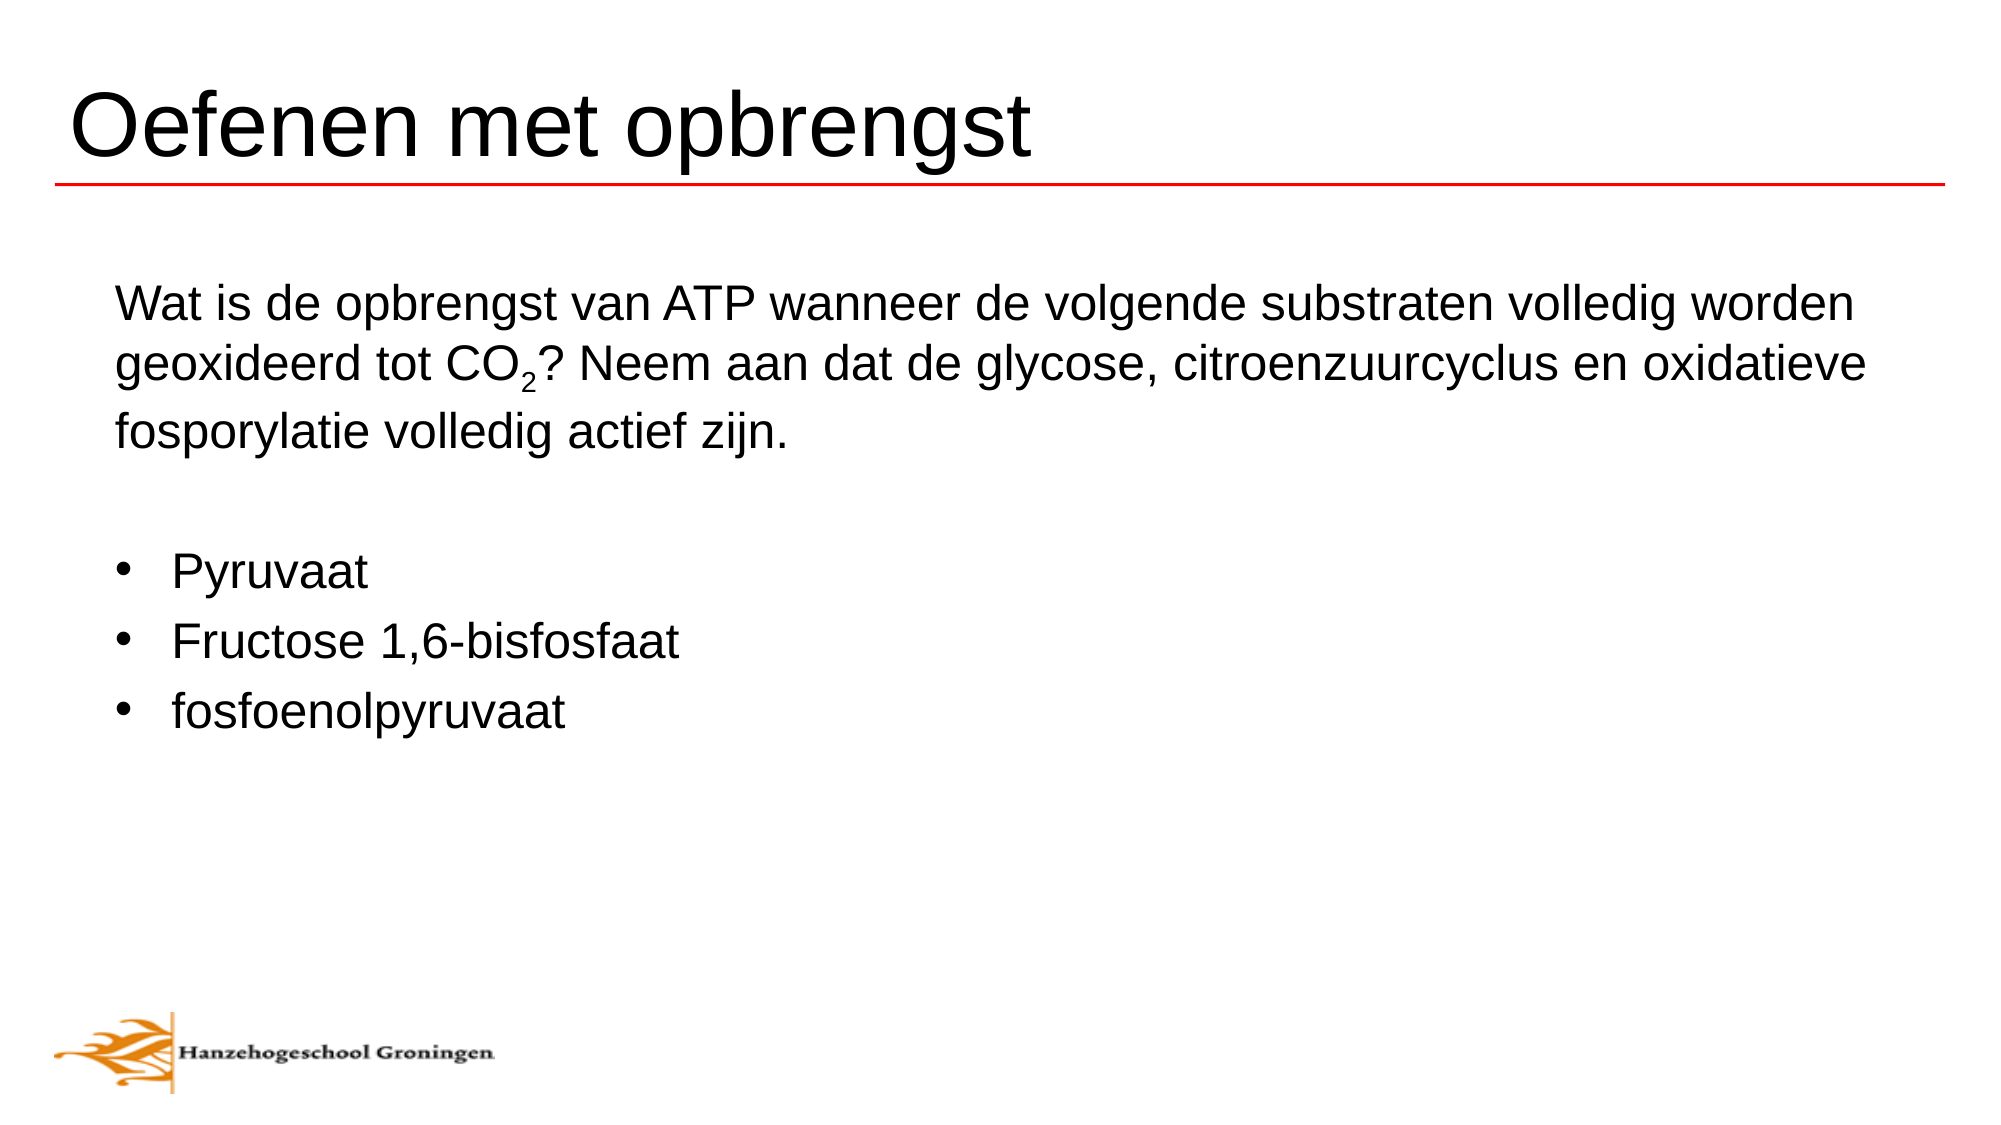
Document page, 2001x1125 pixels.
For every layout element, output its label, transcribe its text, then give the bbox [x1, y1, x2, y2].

list Wat is de opbrengst van ATP wanneer de volgende substraten volledig worden geoxideerd tot CO2? Neem aan dat de glycose, citroenzuurcyclus en oxidatieve fosporylatie volledig actief zijn. Pyruvaat Fructose 1,6-bisfosfaat fosfoenolpyruvaat [99, 262, 1900, 1005]
picture [54, 1012, 495, 1094]
title Oefenen met opbrengst [54, 54, 1946, 185]
